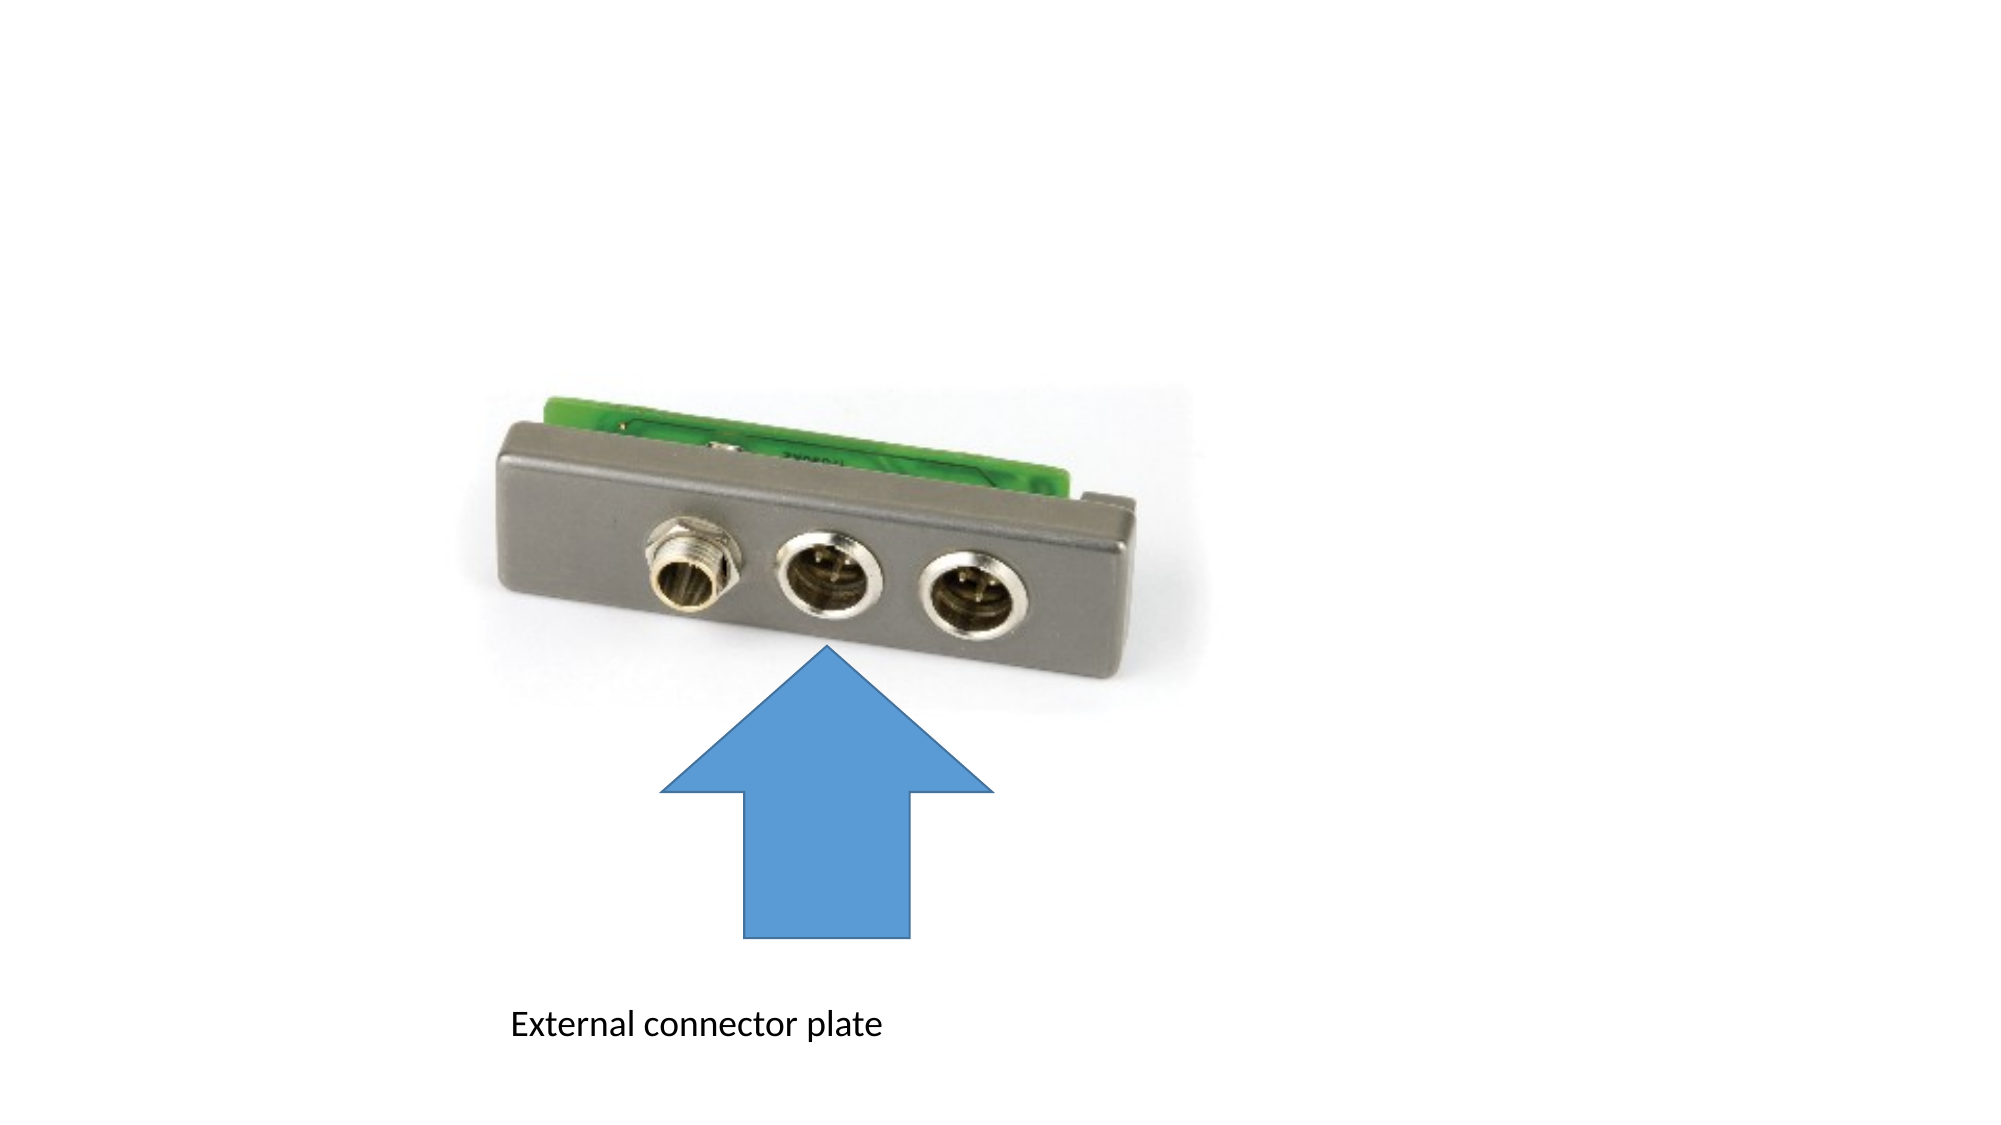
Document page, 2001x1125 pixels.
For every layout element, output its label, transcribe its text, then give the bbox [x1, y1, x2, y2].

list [411, 340, 1243, 744]
text_box [658, 744, 995, 940]
text_box External connector plate [495, 991, 1292, 1052]
